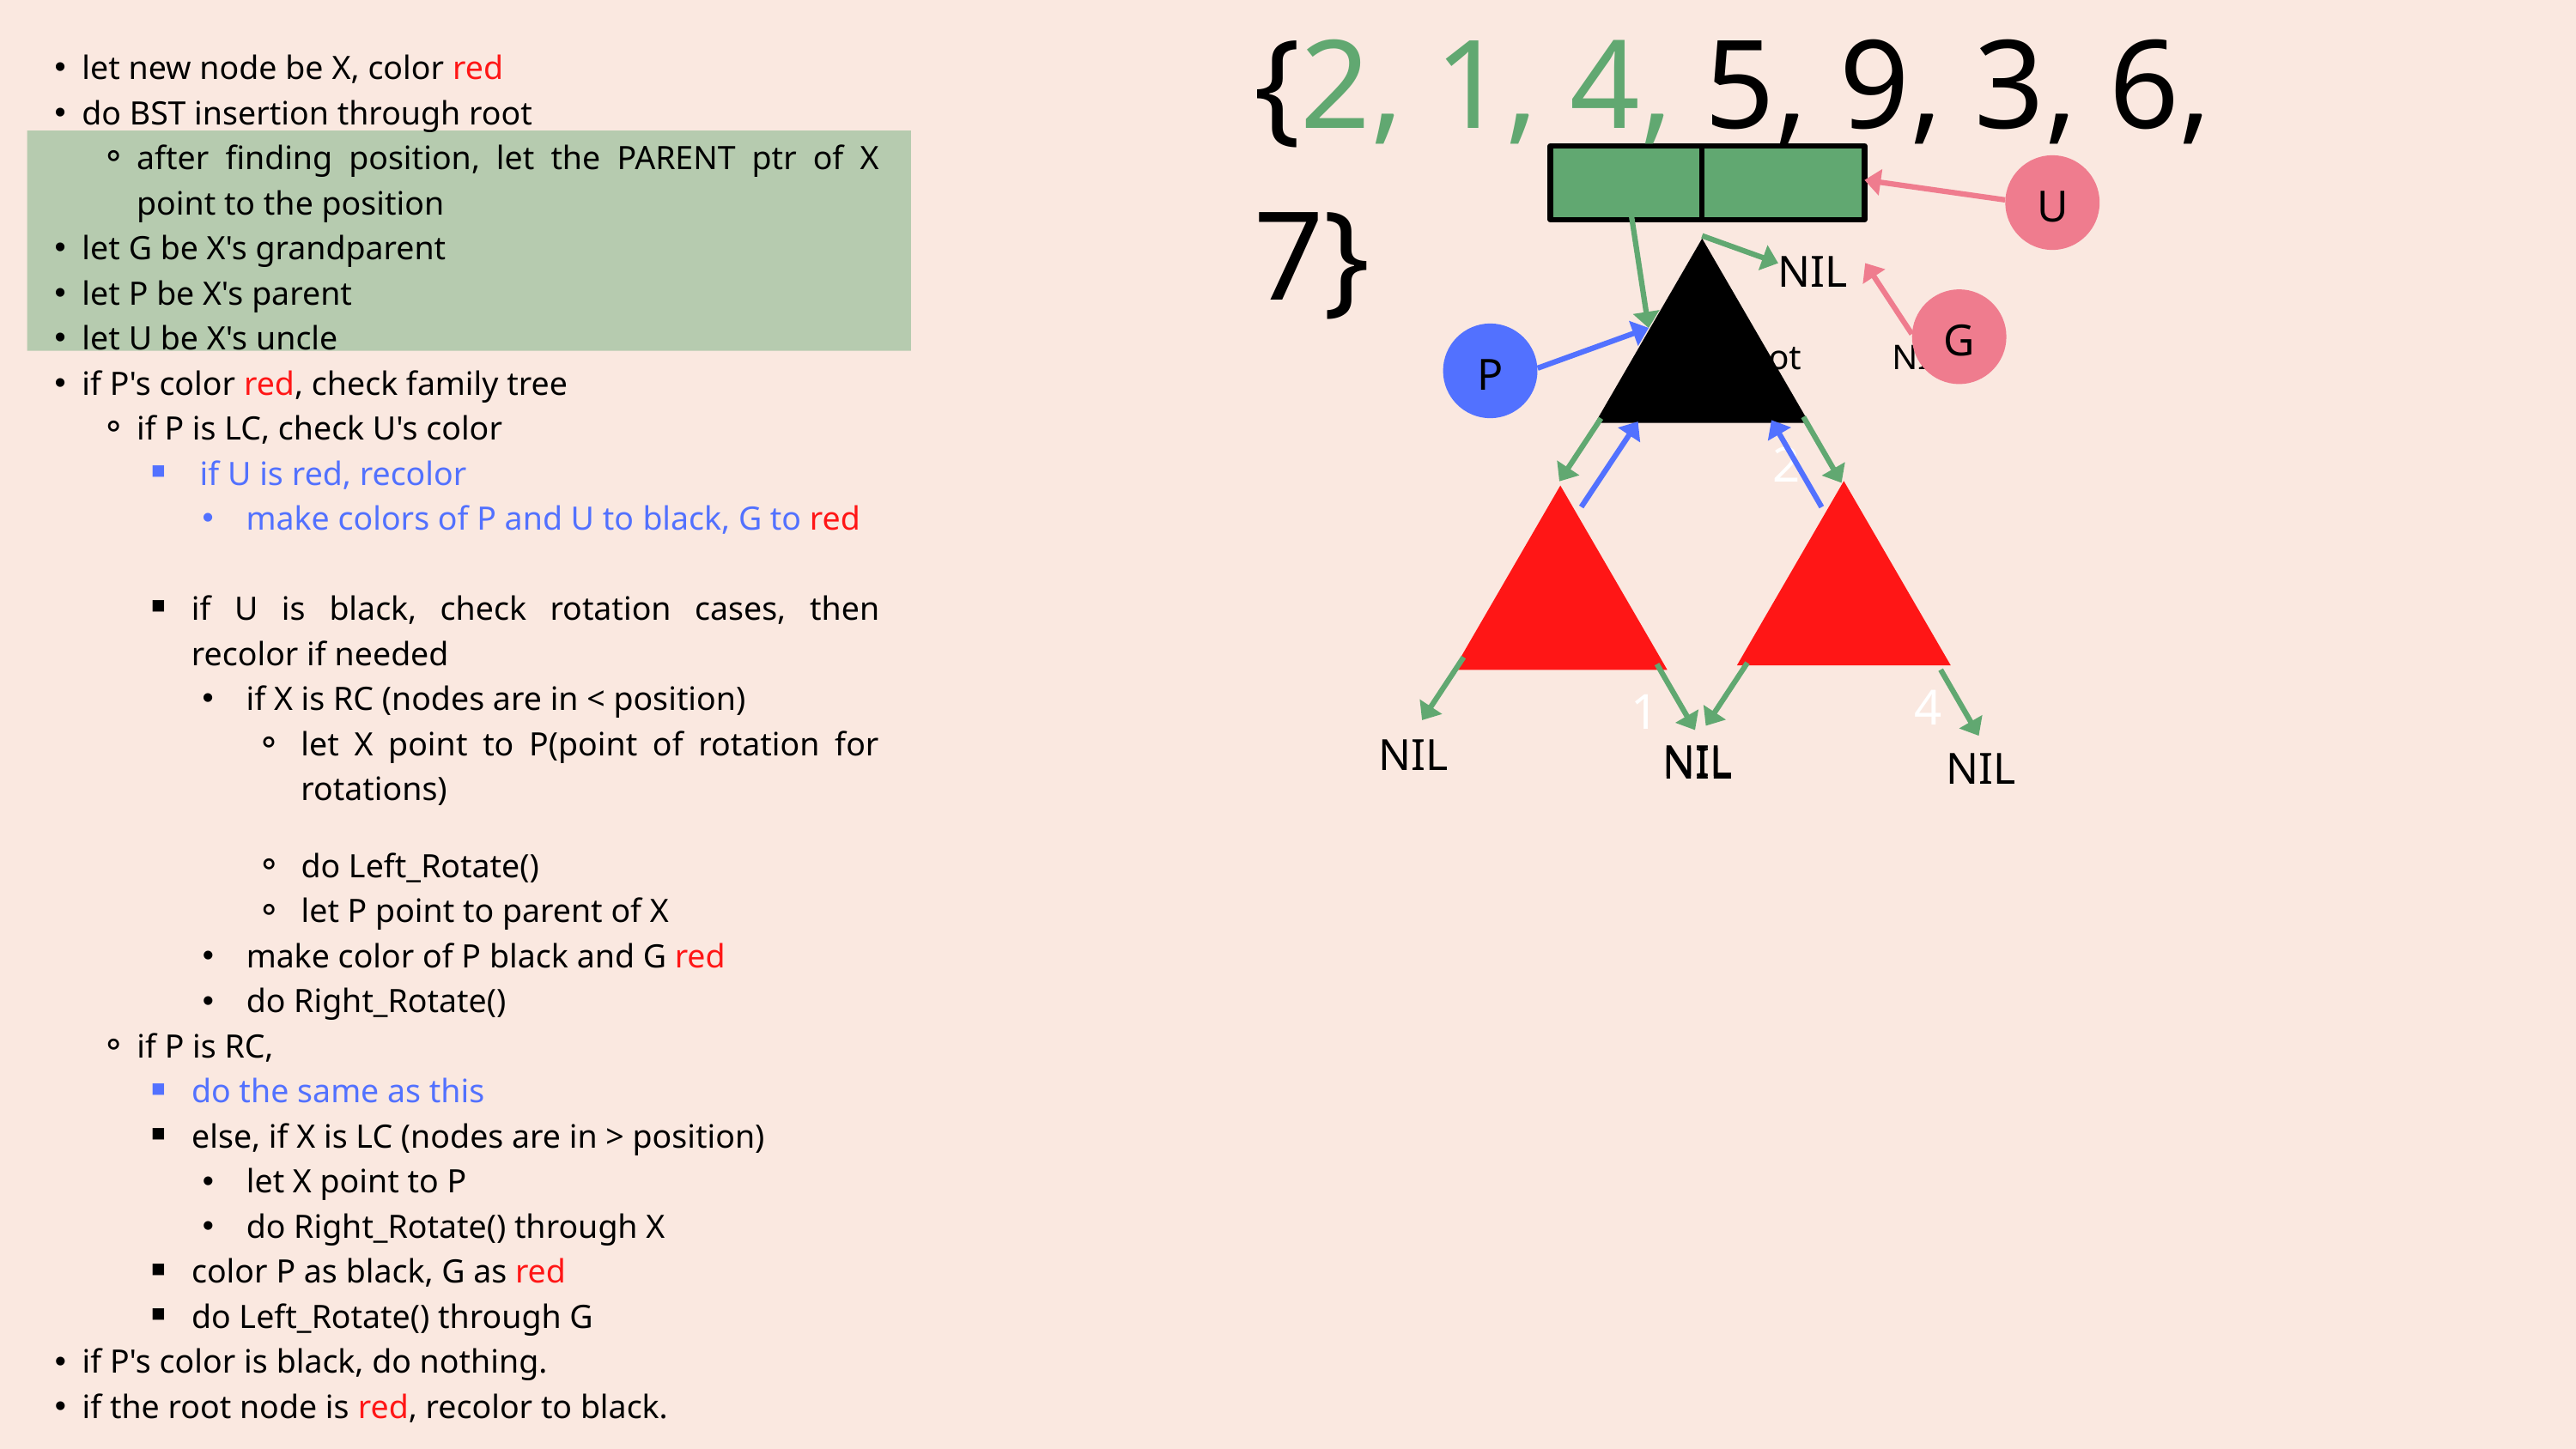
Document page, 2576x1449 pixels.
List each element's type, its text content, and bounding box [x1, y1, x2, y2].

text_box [27, 130, 912, 351]
text_box {2, 1, 4, 5, 9, 3, 6, 7} [1254, 0, 2302, 324]
text_box [1704, 673, 1741, 726]
text_box [1810, 429, 1844, 479]
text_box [1911, 288, 2008, 385]
text_box NIL [1662, 785, 1750, 788]
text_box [1443, 323, 1538, 419]
text_box NIL [1662, 724, 1750, 785]
text_box [1420, 676, 1451, 720]
text_box [1869, 173, 2000, 200]
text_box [1453, 485, 1668, 670]
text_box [2004, 155, 2100, 251]
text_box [1595, 238, 1810, 423]
text_box NIL [1946, 732, 2033, 793]
text_box NIL [1378, 718, 1467, 779]
text_box do Left_Rotate() let P point to parent of X make color of P black and G red do Right_Rotate() if P is RC, do the same as this else, if X is LC (nodes are in > position) let X point to P do Right_Rotate() through X color P as black, G as red do Left_Rotate() through G if P's color is black, do nothing. if the root node is red, recolor to black. [27, 839, 983, 1425]
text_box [1736, 481, 1952, 666]
text_box let new node be X, color red do BST insertion through root after finding position, let the PARENT ptr of X point to the position let G be X's grandparent let P be X's parent let U be X's uncle if P's color red, check family tree if P is LC, check U's color if U is red, recolor make colors of P and U to black, G to red if U is black, check rotation cases, then recolor if needed if X is RC (nodes are in < position) let X point to P(point of rotation for rotations) [27, 356, 880, 852]
text_box let new node be X, color red do BST insertion through root after finding position, let the PARENT ptr of X point to the position let G be X's grandparent let P be X's parent let U be X's uncle if P's color red, check family tree if P is LC, check U's color if U is red, recolor make colors of P and U to black, G to red if U is black, check rotation cases, then recolor if needed if X is RC (nodes are in < position) let X point to P(point of rotation for rotations) [27, 40, 880, 130]
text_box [1701, 145, 1865, 221]
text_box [1550, 145, 1700, 221]
text_box NIL [1777, 235, 1866, 295]
text_box [1664, 678, 1698, 724]
text_box [1942, 673, 1982, 732]
text_box [1558, 429, 1594, 482]
text_box [1596, 431, 1640, 483]
text_box [1863, 263, 1907, 327]
